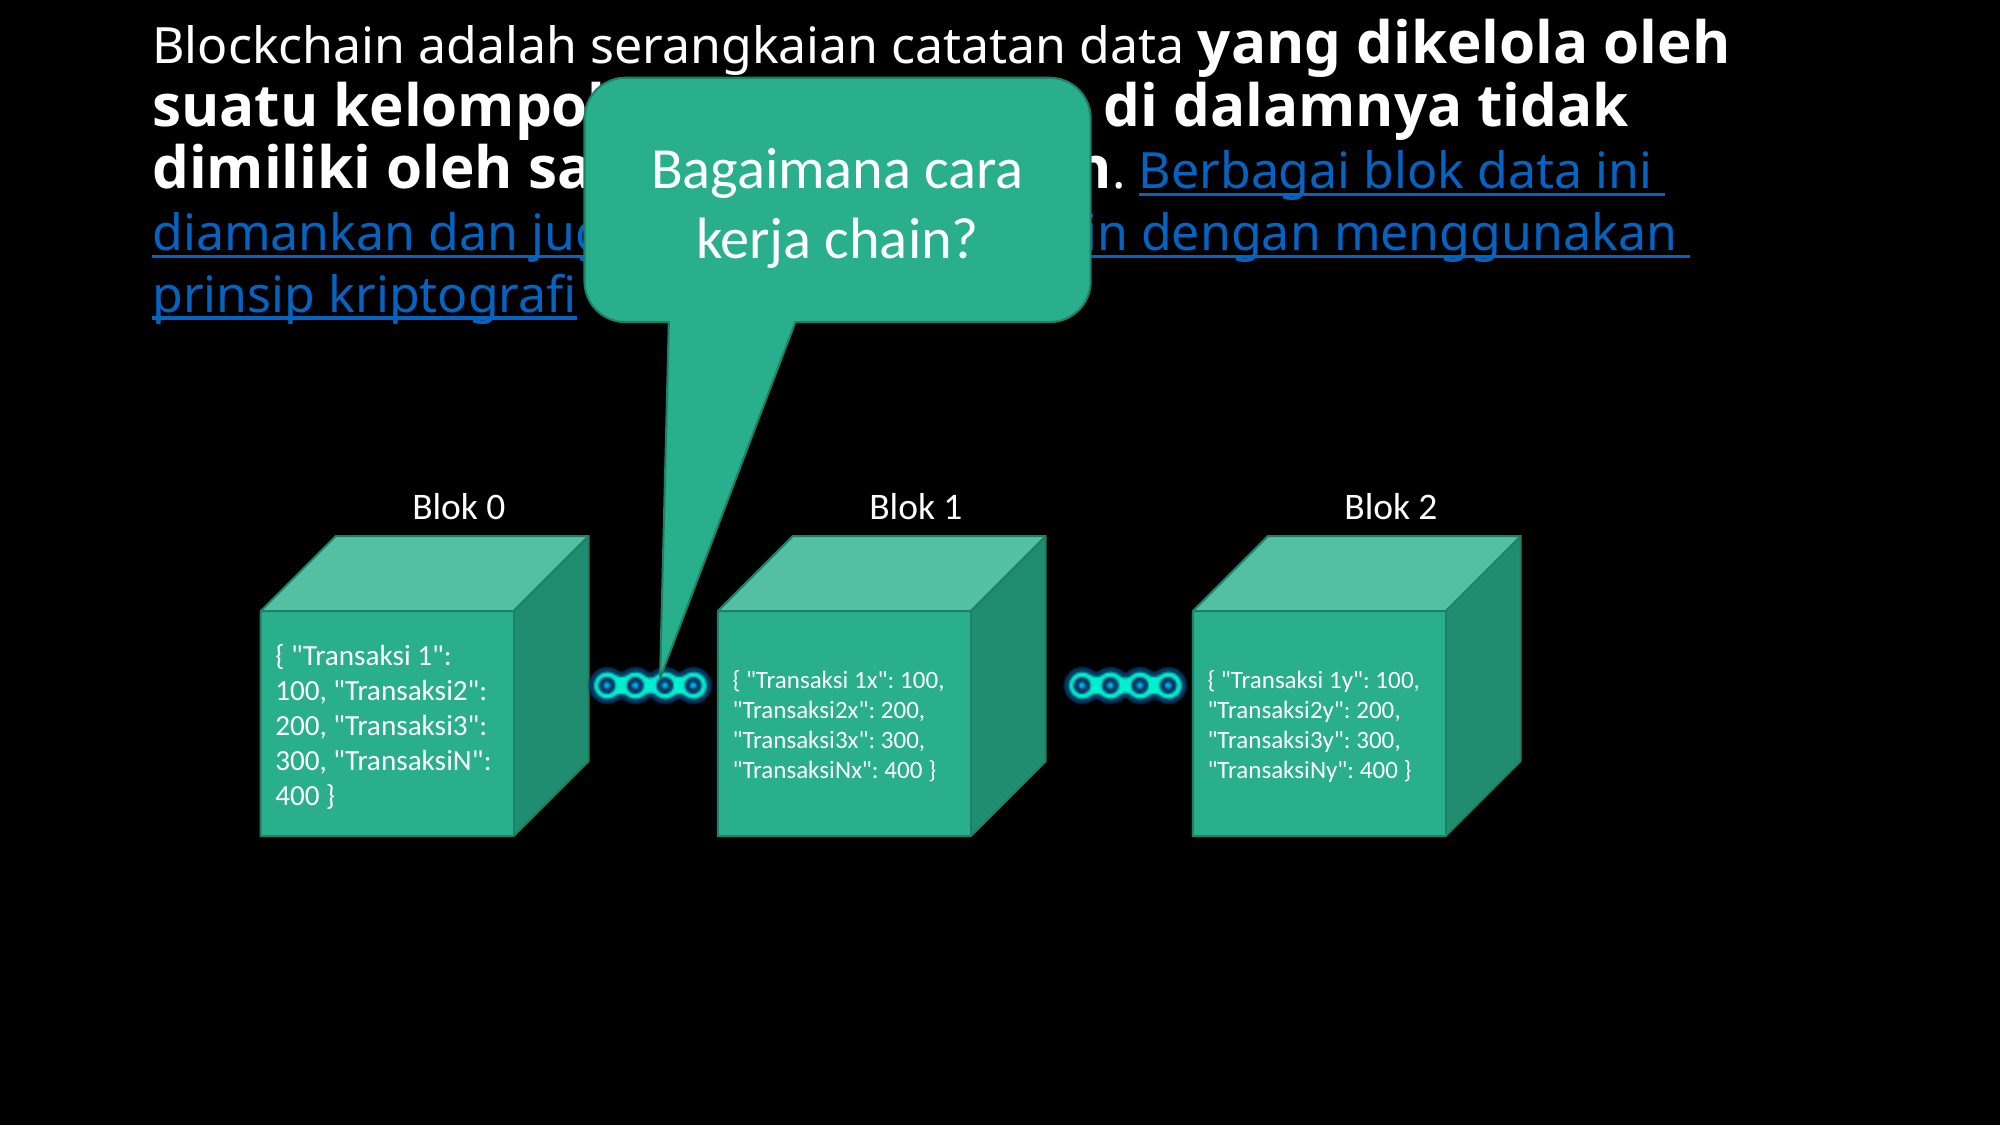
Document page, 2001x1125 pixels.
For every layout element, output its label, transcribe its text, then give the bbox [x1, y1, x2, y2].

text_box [260, 474, 1521, 837]
text_box Bagaimana cara kerja chain? [583, 76, 1092, 474]
title Blockchain adalah serangkaian catatan data yang dikelola oleh suatu kelompok komputer yang di dalamnya tidak dimiliki oleh satu entitas apapun. Berbagai blok data ini diamankan dan juga diikat satu sama lain dengan menggunakan prinsip kriptografi [137, 59, 1863, 278]
